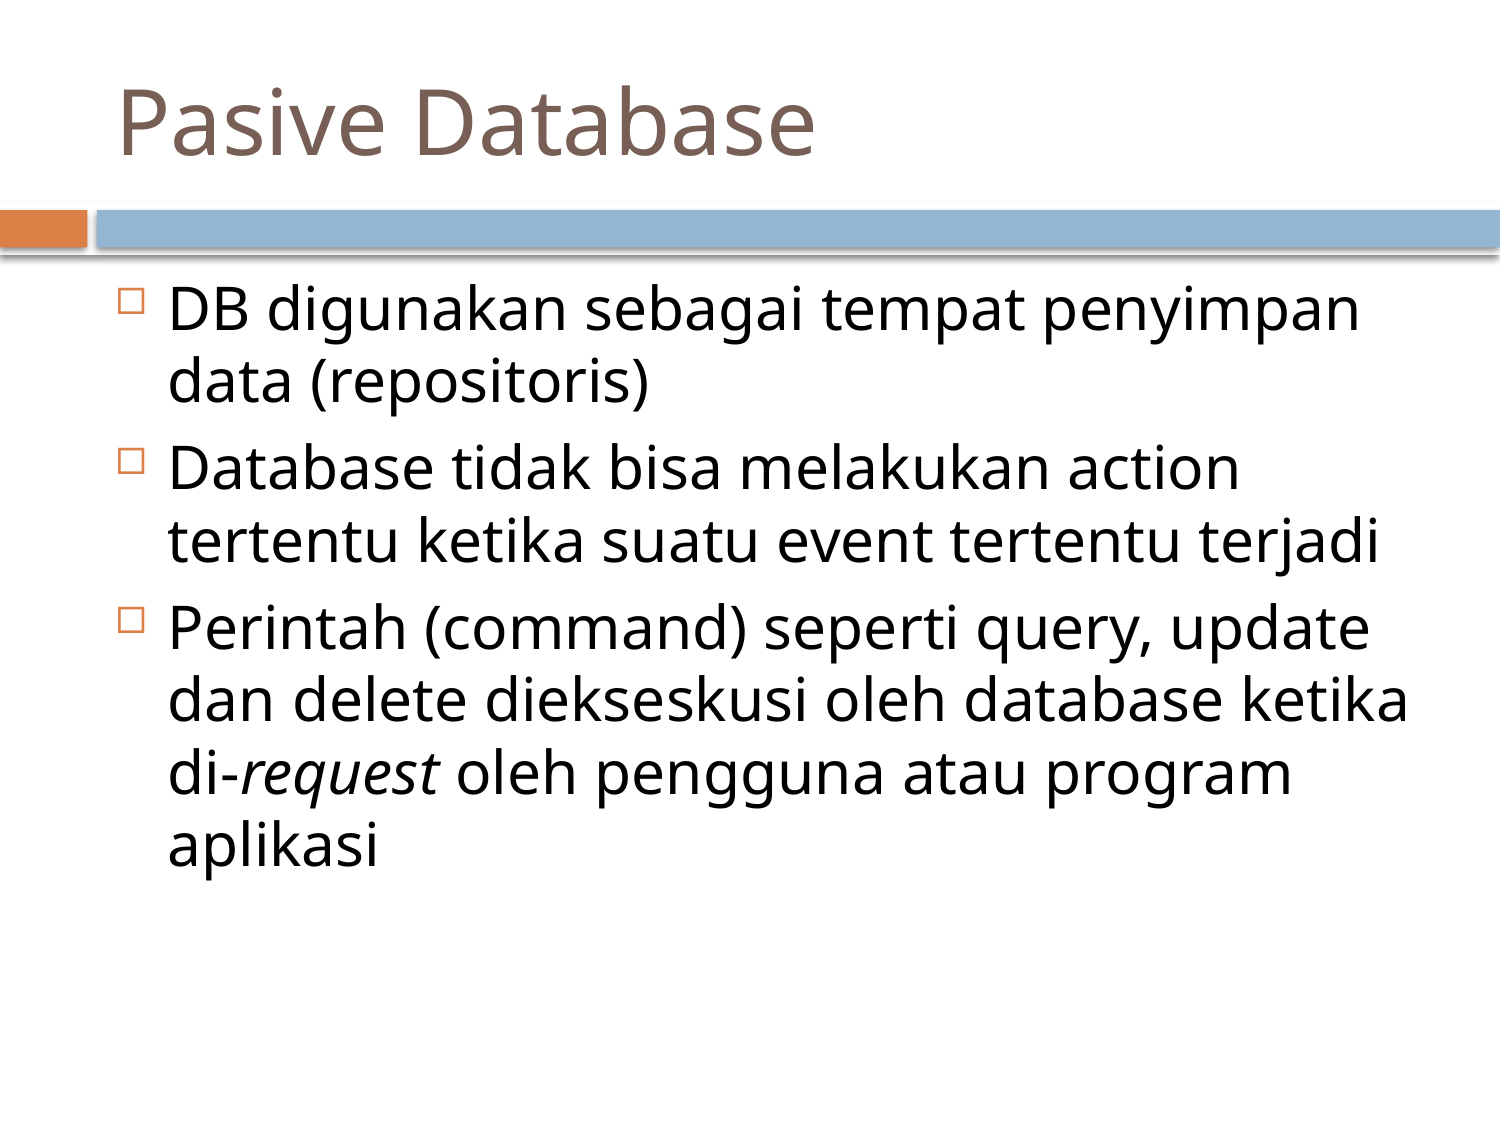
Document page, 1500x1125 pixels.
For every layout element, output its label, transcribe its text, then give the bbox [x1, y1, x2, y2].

list DB digunakan sebagai tempat penyimpan data (repositoris) Database tidak bisa melakukan action tertentu ketika suatu event tertentu terjadi Perintah (command) seperti query, update dan delete diekseskusi oleh database ketika di-request oleh pengguna atau program aplikasi [100, 262, 1438, 1000]
title Pasive Database [100, 37, 1438, 200]
